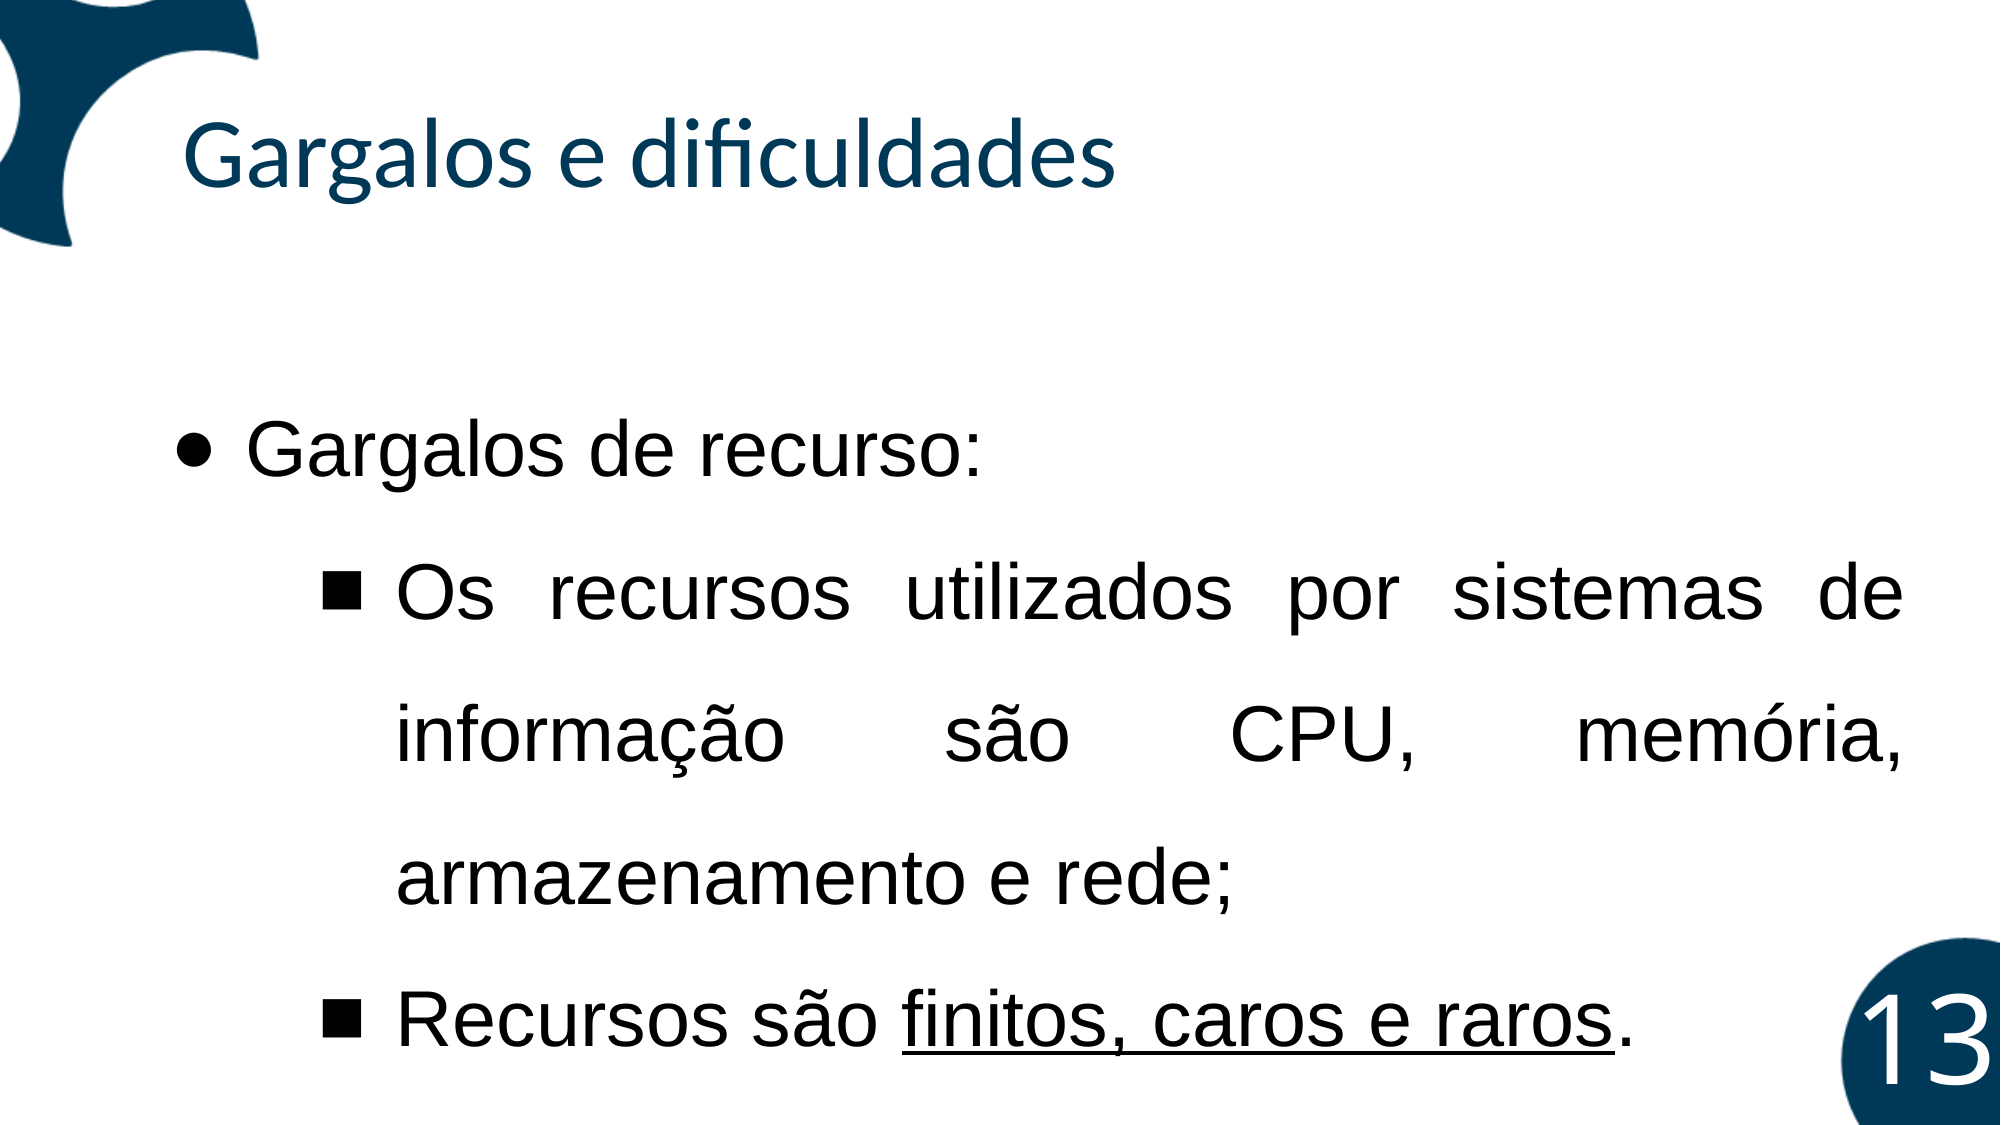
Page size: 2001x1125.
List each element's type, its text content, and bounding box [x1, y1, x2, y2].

picture [0, 0, 263, 250]
text_box Gargalos e dificuldades [167, 55, 1953, 215]
text_box Gargalos de recurso: Os recursos utilizados por sistemas de informação são CPU, memória, armazenamento e rede; Recursos são finitos, caros e raros. [155, 334, 1922, 1078]
picture [1922, 935, 2000, 946]
slide_number ‹#› [1818, 946, 2000, 1125]
